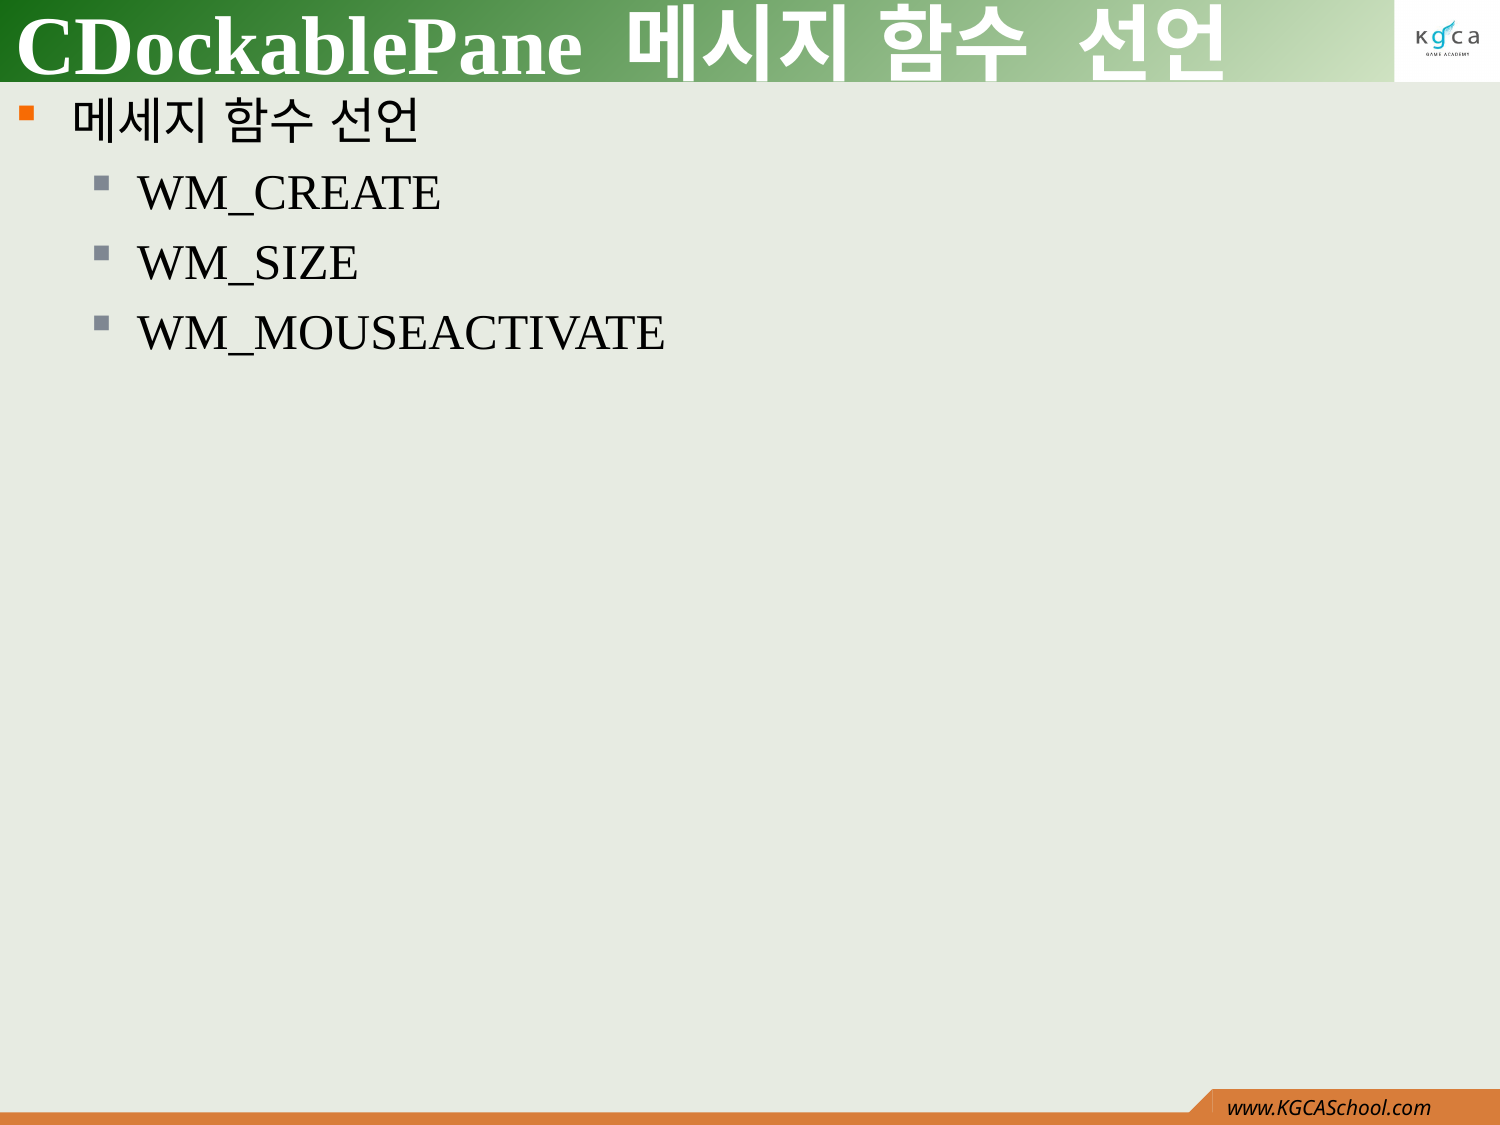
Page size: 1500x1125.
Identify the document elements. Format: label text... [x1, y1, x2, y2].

title CDockablePane 메시지 함수 선언 [0, 0, 1353, 83]
list 메세지 함수 선언 WM_CREATE WM_SIZE WM_MOUSEACTIVATE [0, 81, 1500, 1055]
picture [1394, 0, 1500, 81]
